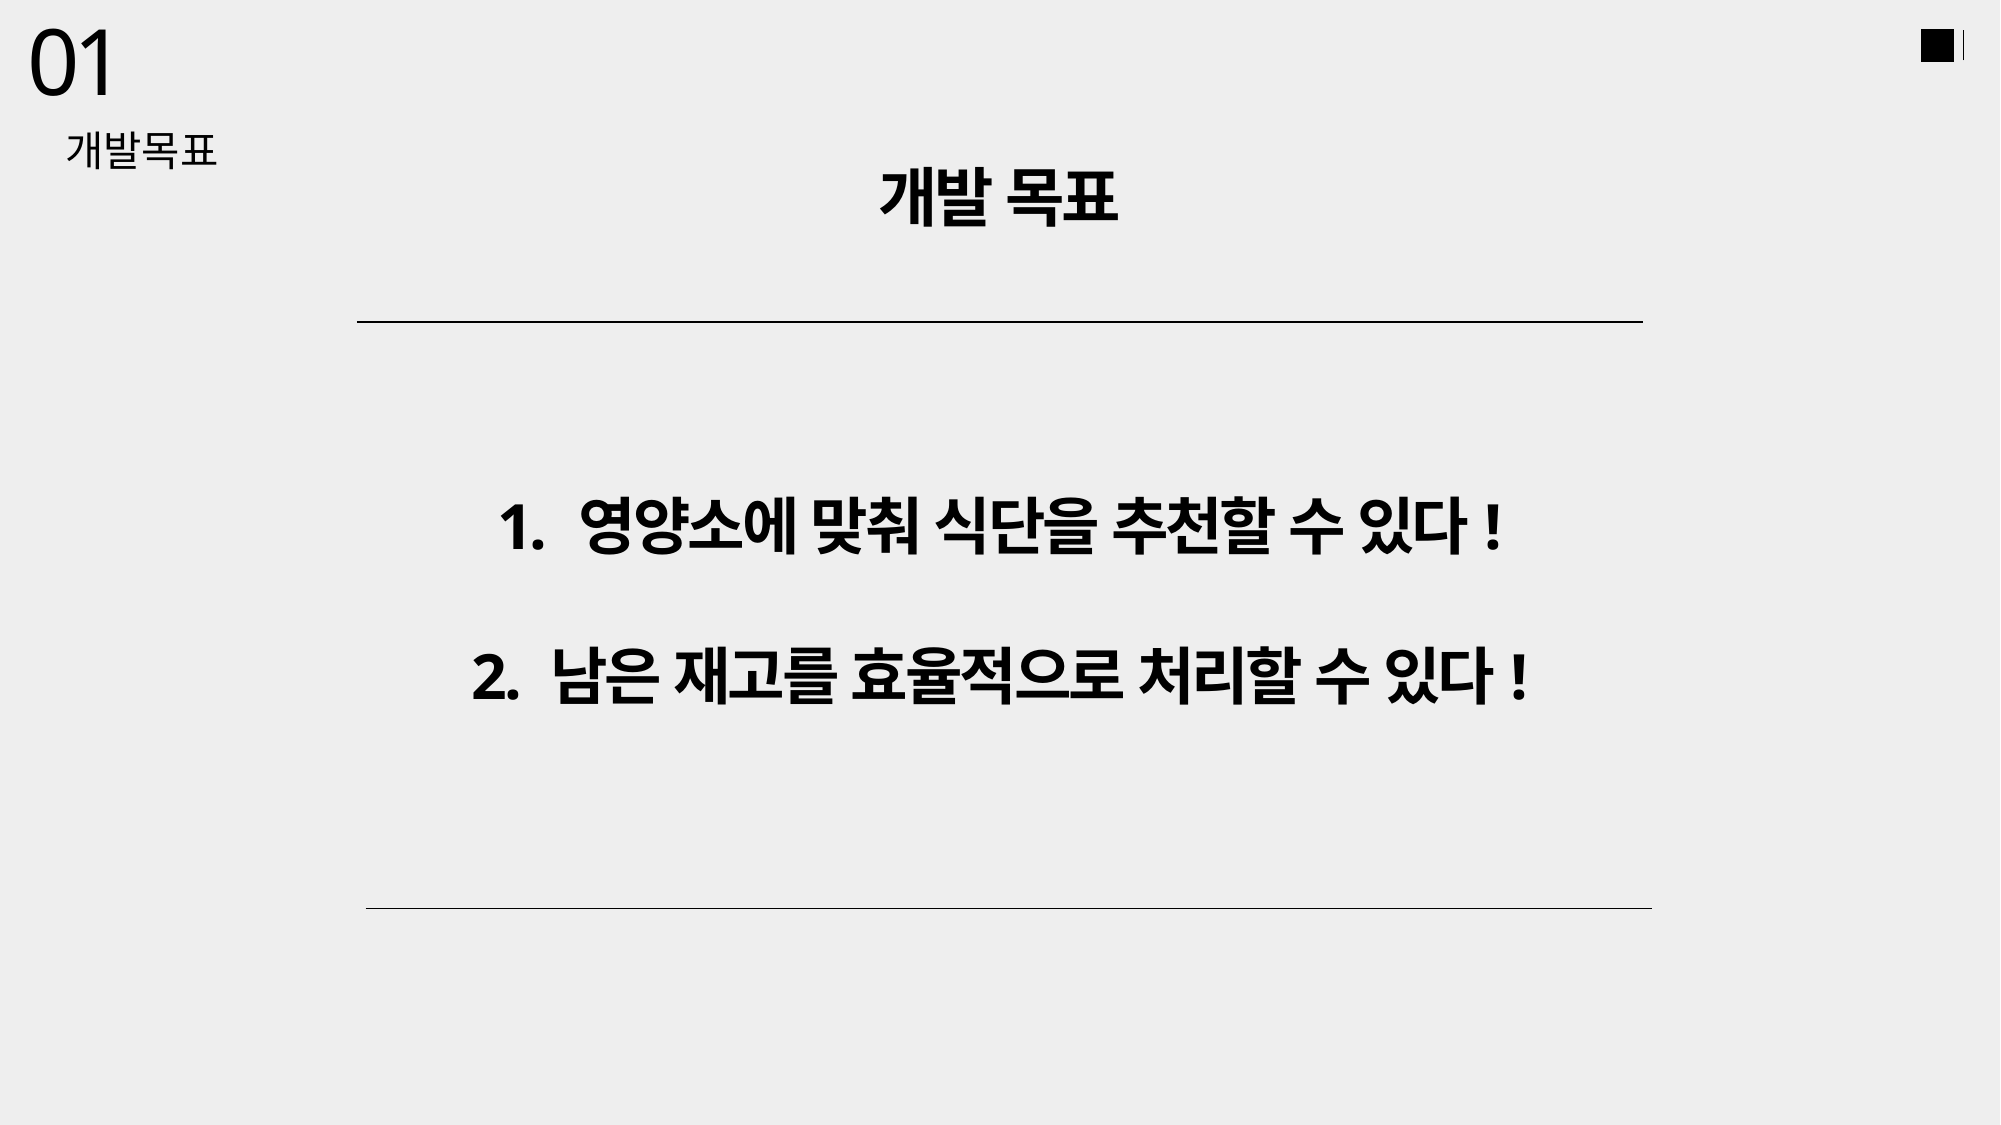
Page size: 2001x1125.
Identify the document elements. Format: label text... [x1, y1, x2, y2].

text_box 1. 영양소에 맞춰 식단을 추천할 수 있다! 2. 남은 재고를 효율적으로 처리할 수 있다! [434, 480, 1566, 720]
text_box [1921, 30, 1964, 62]
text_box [0, 0, 394, 183]
text_box 개발 목표 [817, 149, 1183, 242]
